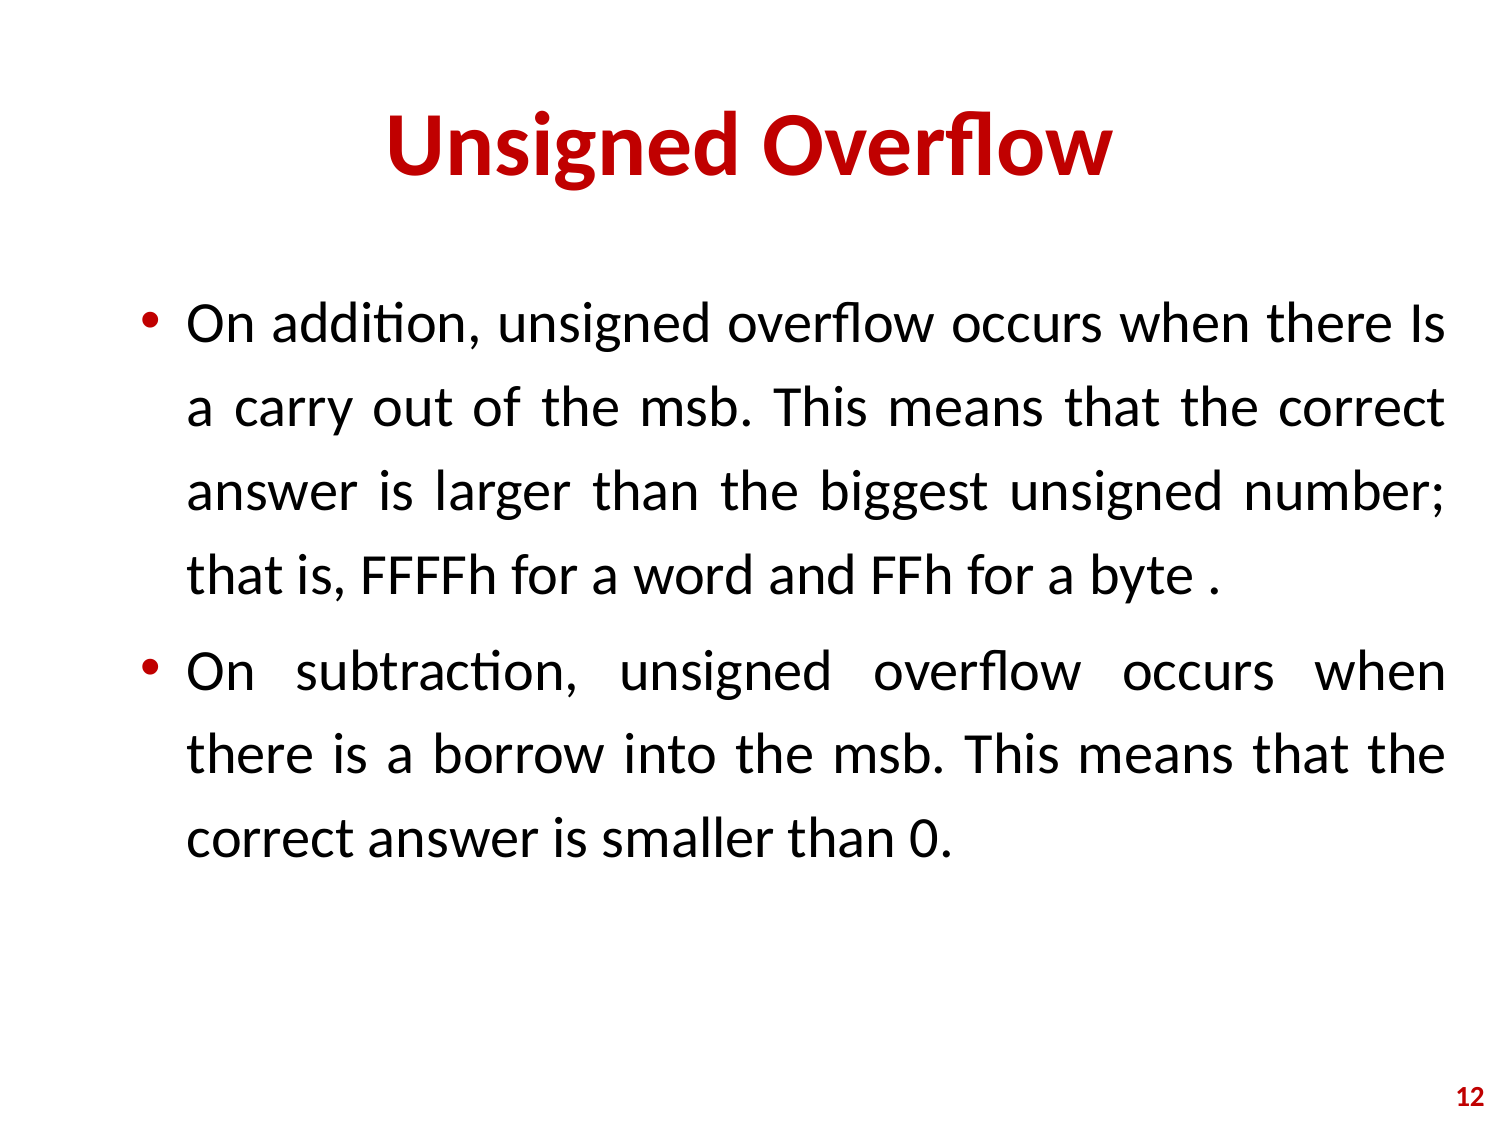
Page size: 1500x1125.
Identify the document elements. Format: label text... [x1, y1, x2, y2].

title Unsigned Overflow [75, 45, 1425, 233]
list On addition, unsigned overflow occurs when there Is a carry out of the msb. This means that the correct answer is larger than the biggest unsigned number; that is, FFFFh for a word and FFh for a byte . On subtraction, unsigned overflow occurs when there is a borrow into the msb. This means that the correct answer is smaller than 0. [50, 262, 1463, 1005]
text_box ‹#› [1149, 1065, 1500, 1125]
